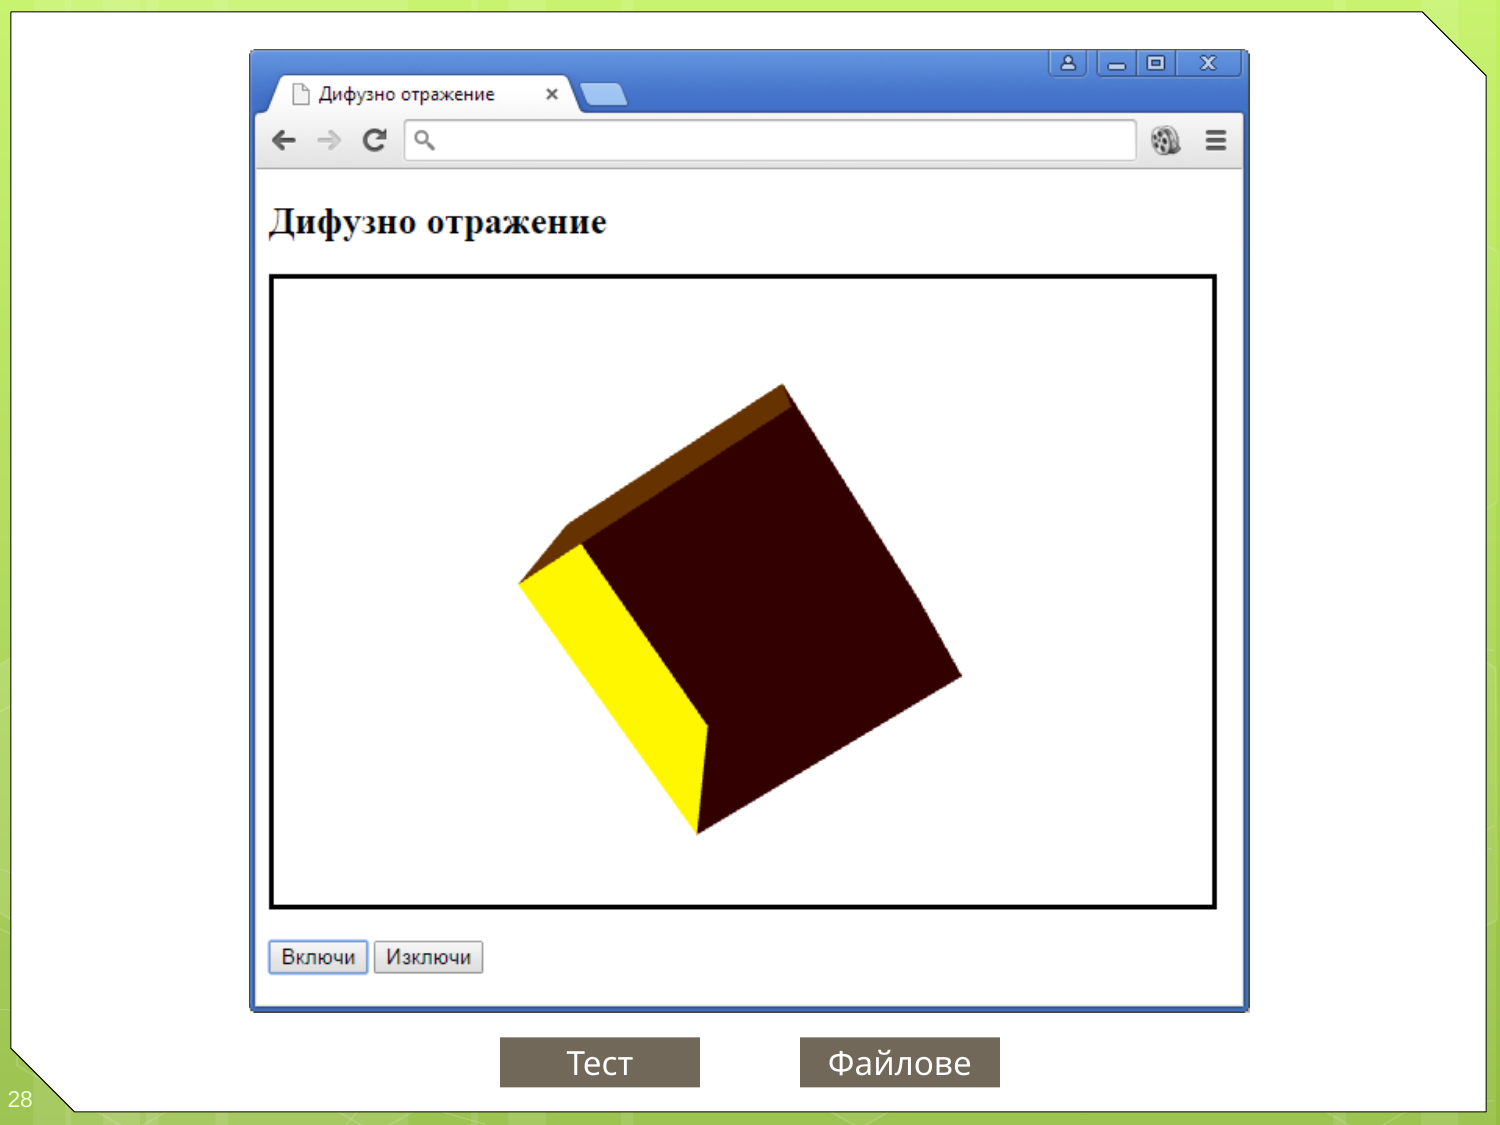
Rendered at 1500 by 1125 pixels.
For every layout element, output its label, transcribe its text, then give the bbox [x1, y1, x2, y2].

text_box Файлове [799, 1036, 1001, 1089]
picture [249, 49, 1251, 1013]
text_box Тест [499, 1036, 701, 1089]
